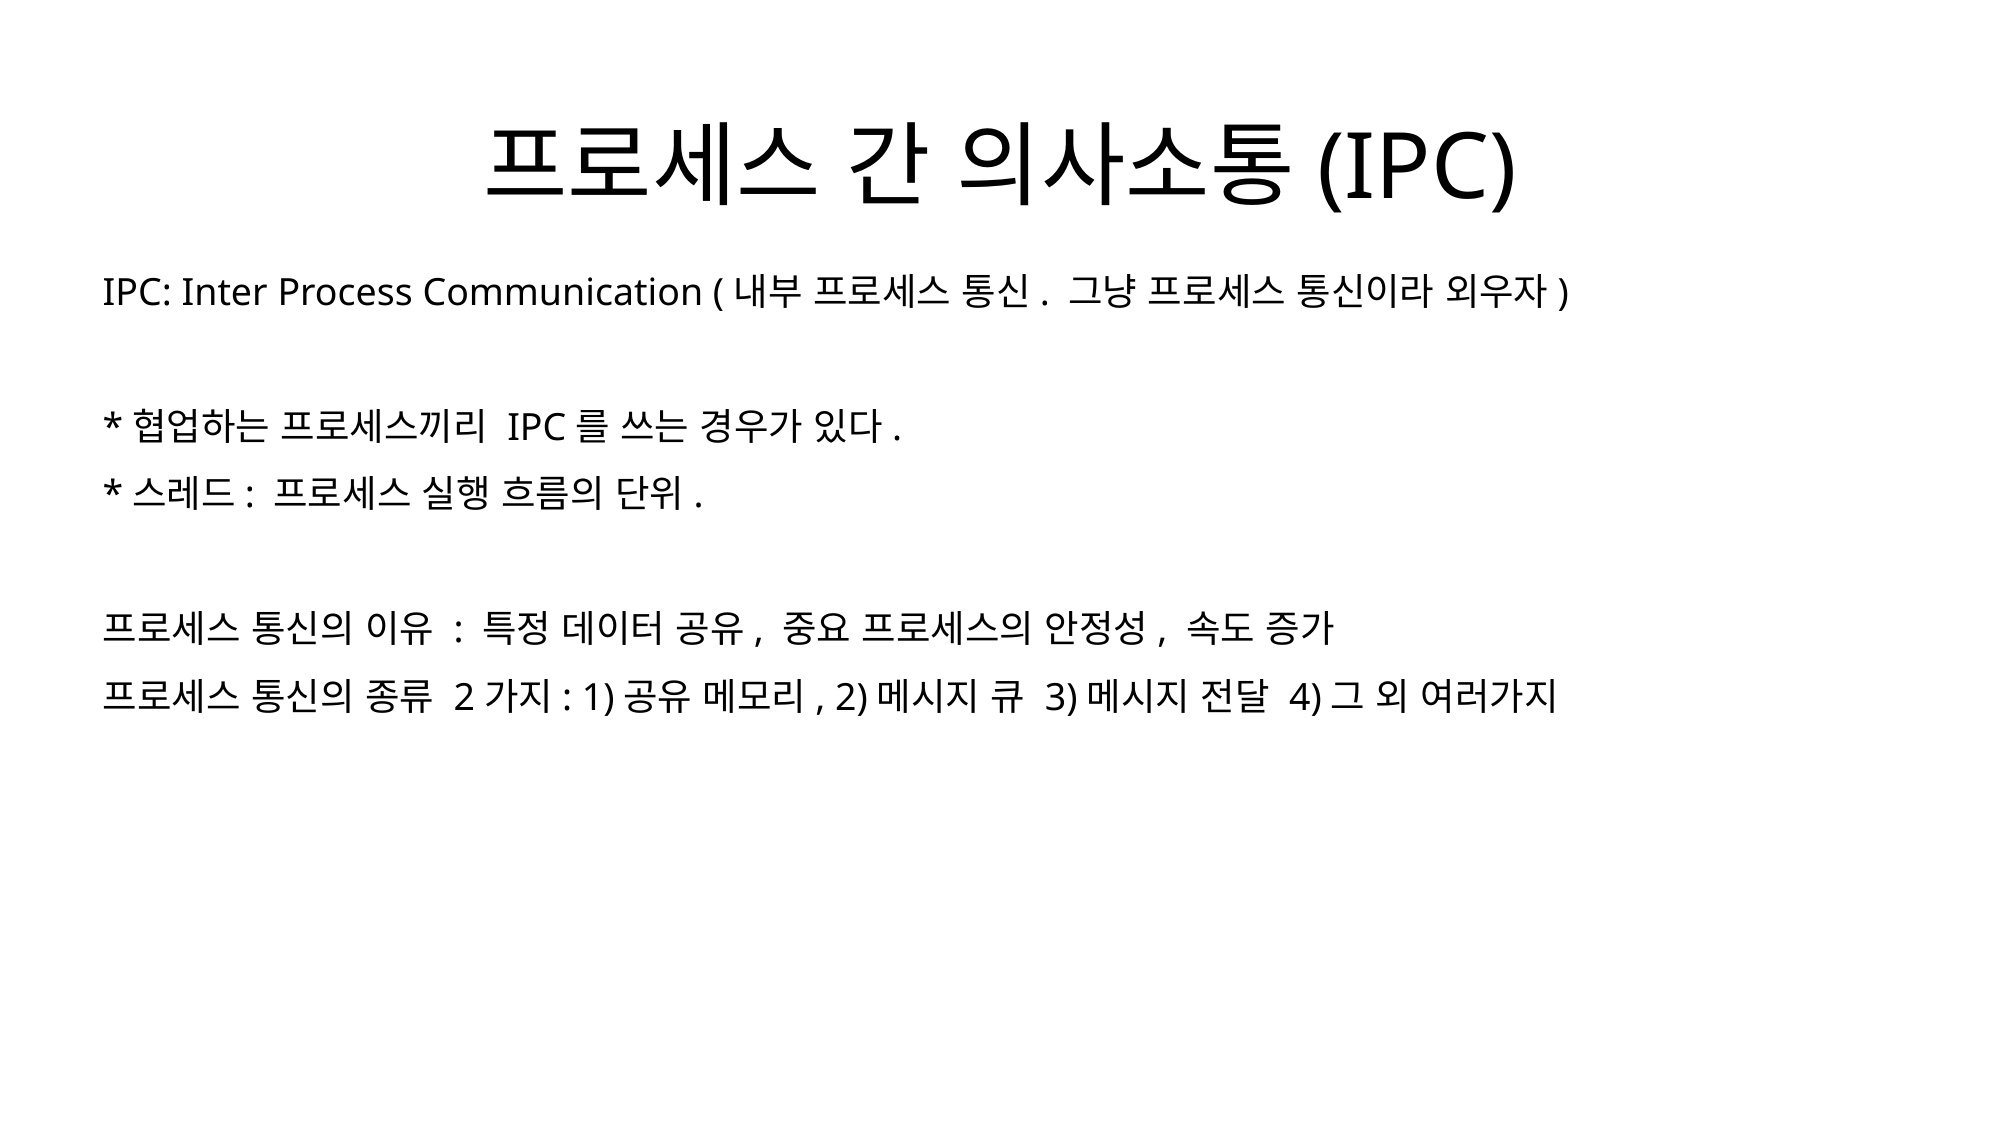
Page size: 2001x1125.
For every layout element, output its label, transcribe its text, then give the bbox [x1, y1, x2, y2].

text_box IPC: Inter Process Communication (내부 프로세스 통신. 그냥 프로세스 통신이라 외우자) *협업하는 프로세스끼리 IPC를 쓰는 경우가 있다. *스레드: 프로세스 실행 흐름의 단위. 프로세스 통신의 이유 : 특정 데이터 공유, 중요 프로세스의 안정성, 속도 증가 프로세스 통신의 종류 2가지: 1)공유 메모리, 2)메시지 큐 3)메시지 전달 4)그 외 여러가지 [87, 237, 1913, 906]
title 프로세스 간 의사소통(IPC) [137, 59, 1863, 237]
